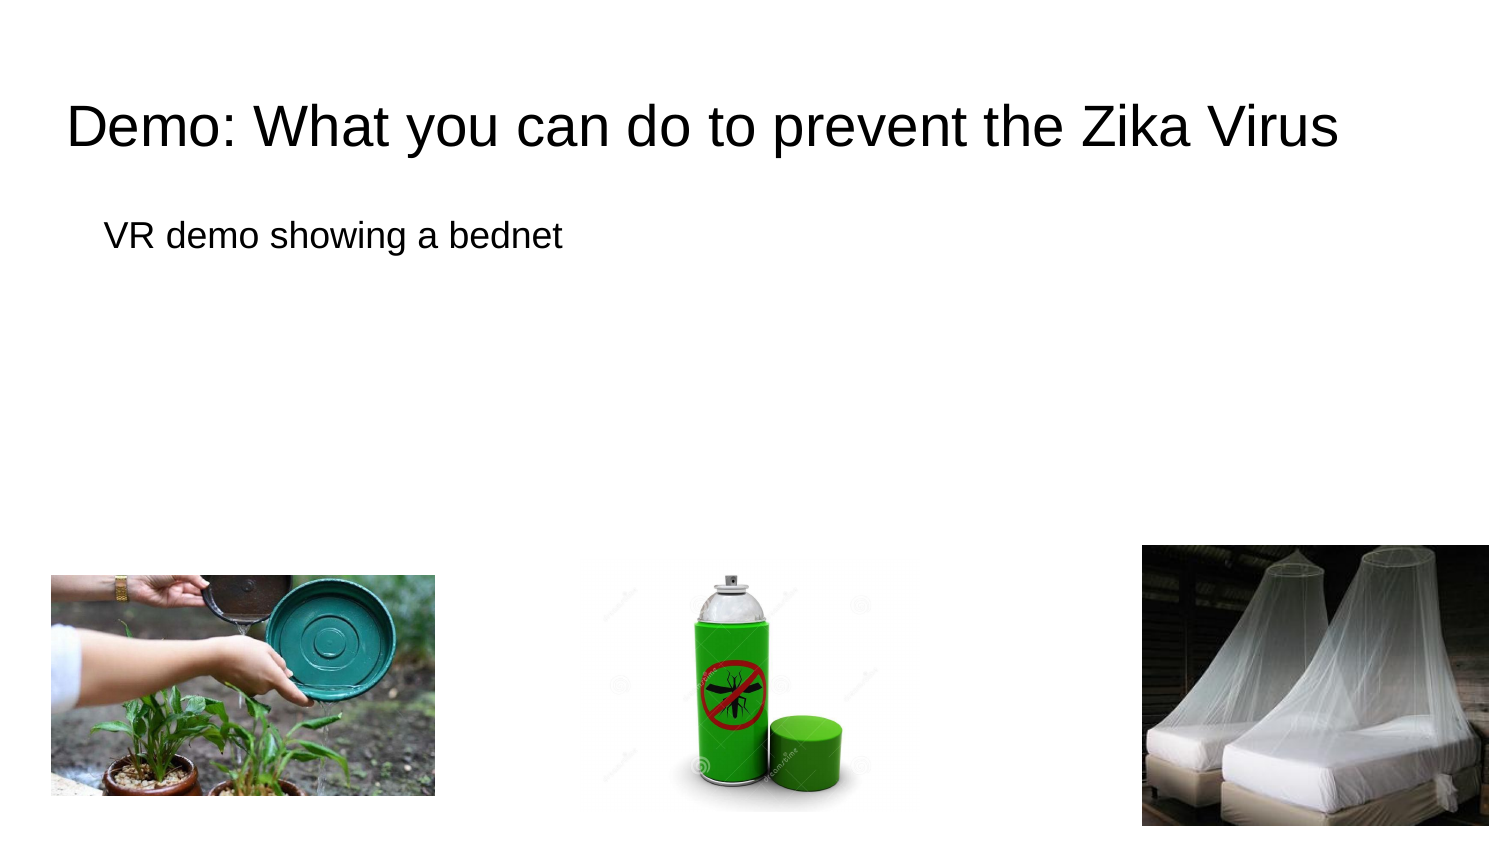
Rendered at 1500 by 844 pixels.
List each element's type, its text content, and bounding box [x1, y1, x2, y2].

picture [1141, 544, 1489, 826]
picture [50, 575, 435, 796]
list VR demo showing a bednet [51, 189, 1449, 508]
title Demo: What you can do to prevent the Zika Virus [51, 72, 1449, 167]
picture [580, 559, 920, 812]
